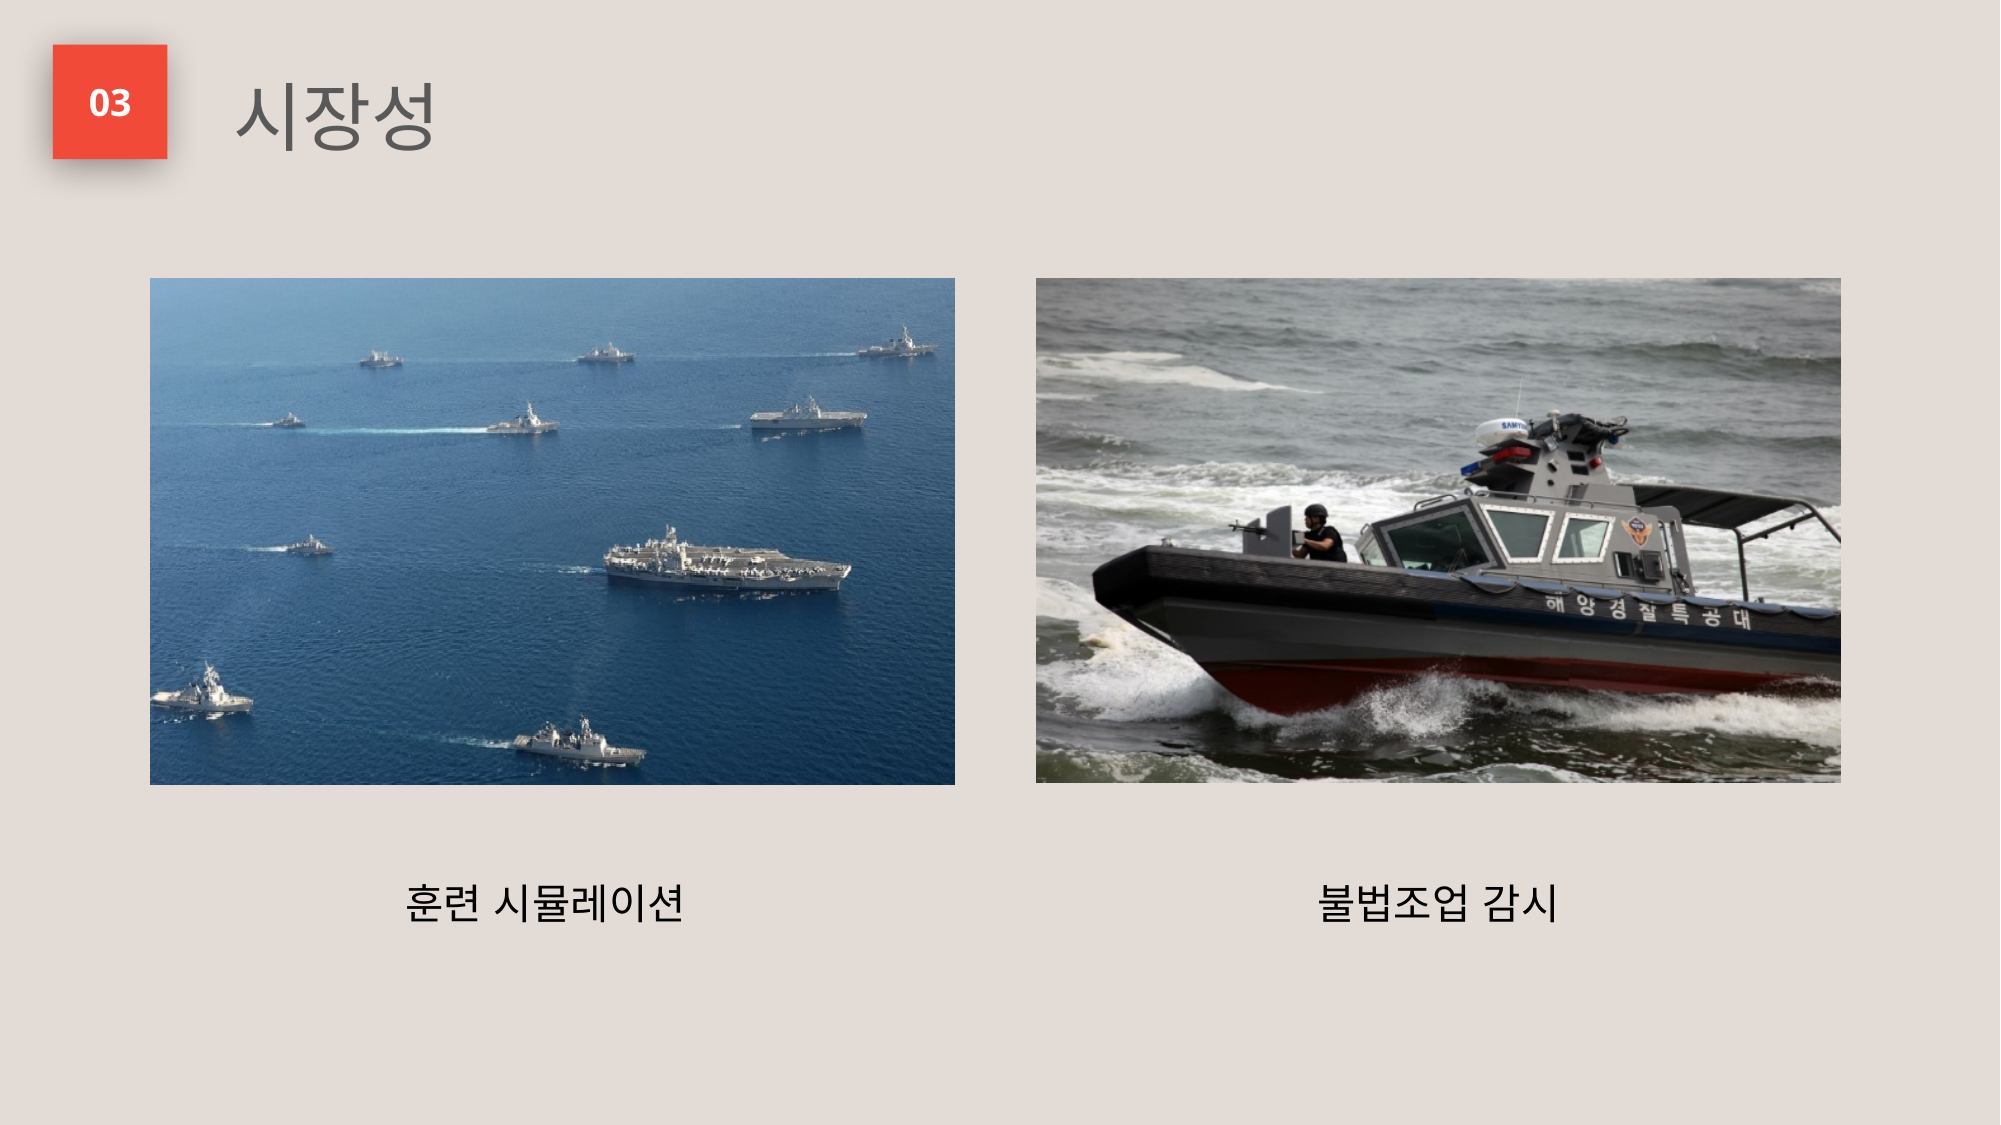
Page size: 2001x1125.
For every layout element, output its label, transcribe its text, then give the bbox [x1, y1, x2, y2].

picture [1036, 278, 1841, 783]
text_box 불법조업 감시 [1061, 870, 1816, 935]
text_box 시장성 [218, 18, 1217, 168]
picture [150, 278, 955, 785]
text_box 03 [52, 43, 169, 160]
text_box 훈련 시뮬레이션 [137, 870, 954, 935]
